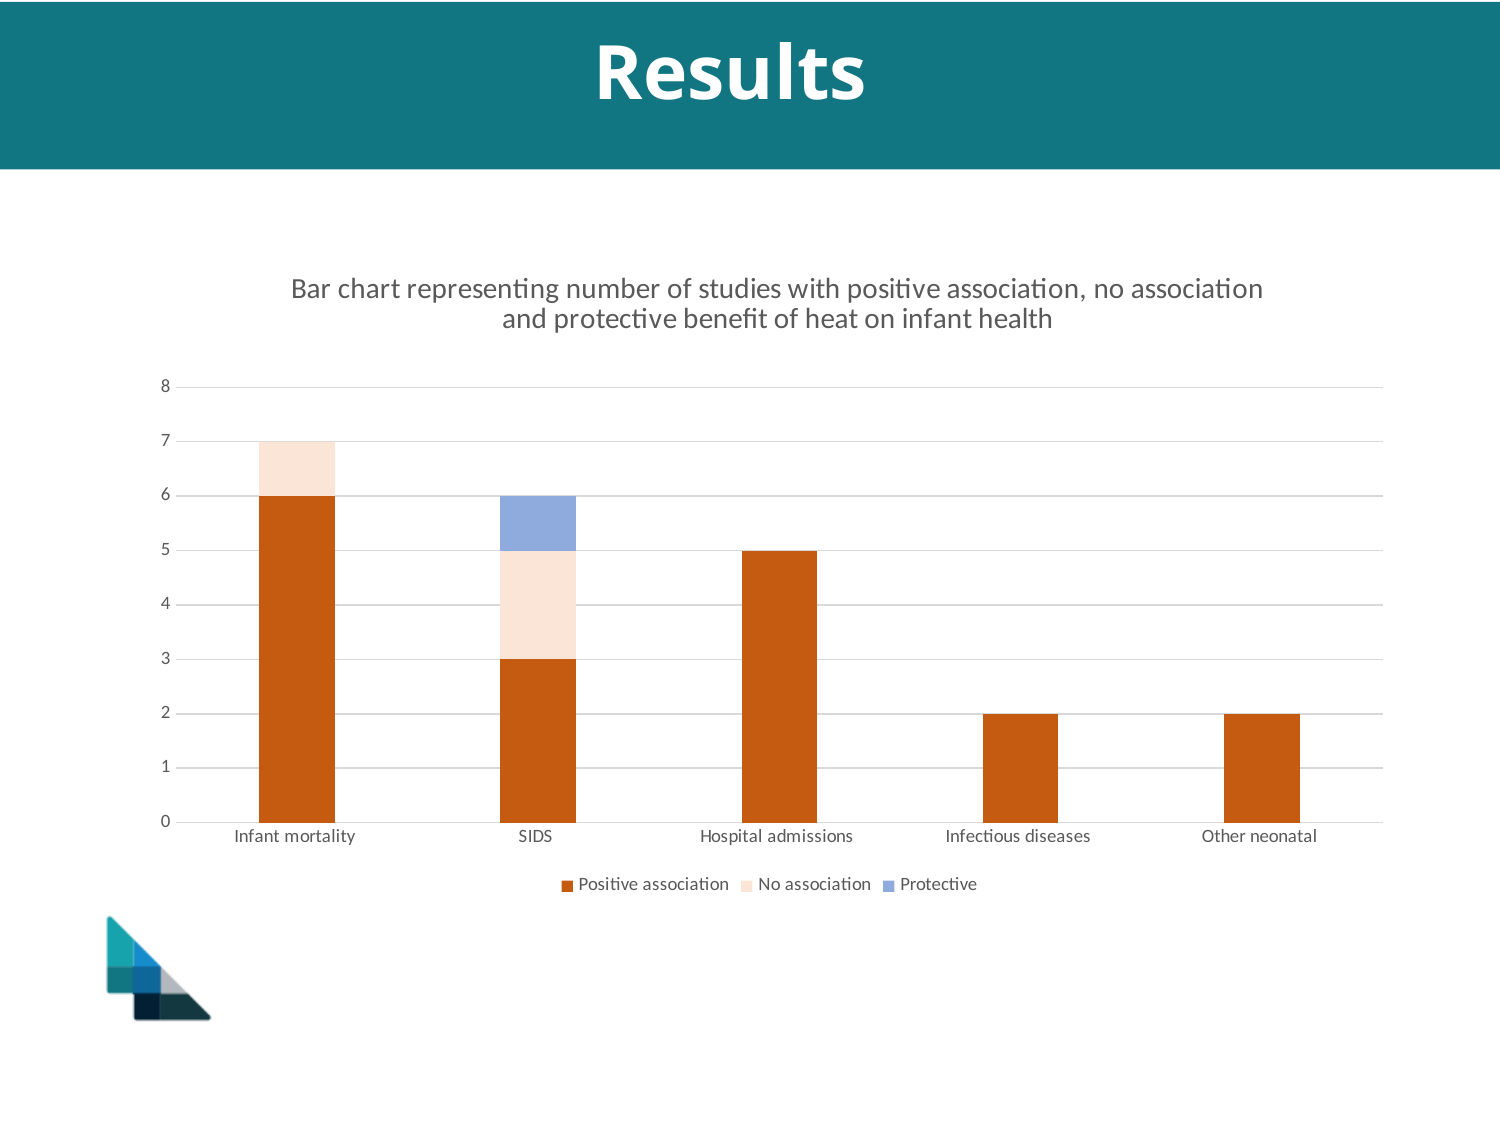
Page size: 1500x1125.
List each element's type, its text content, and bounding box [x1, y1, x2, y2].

text_box Results [0, 1, 1500, 170]
chart [135, 267, 1409, 902]
